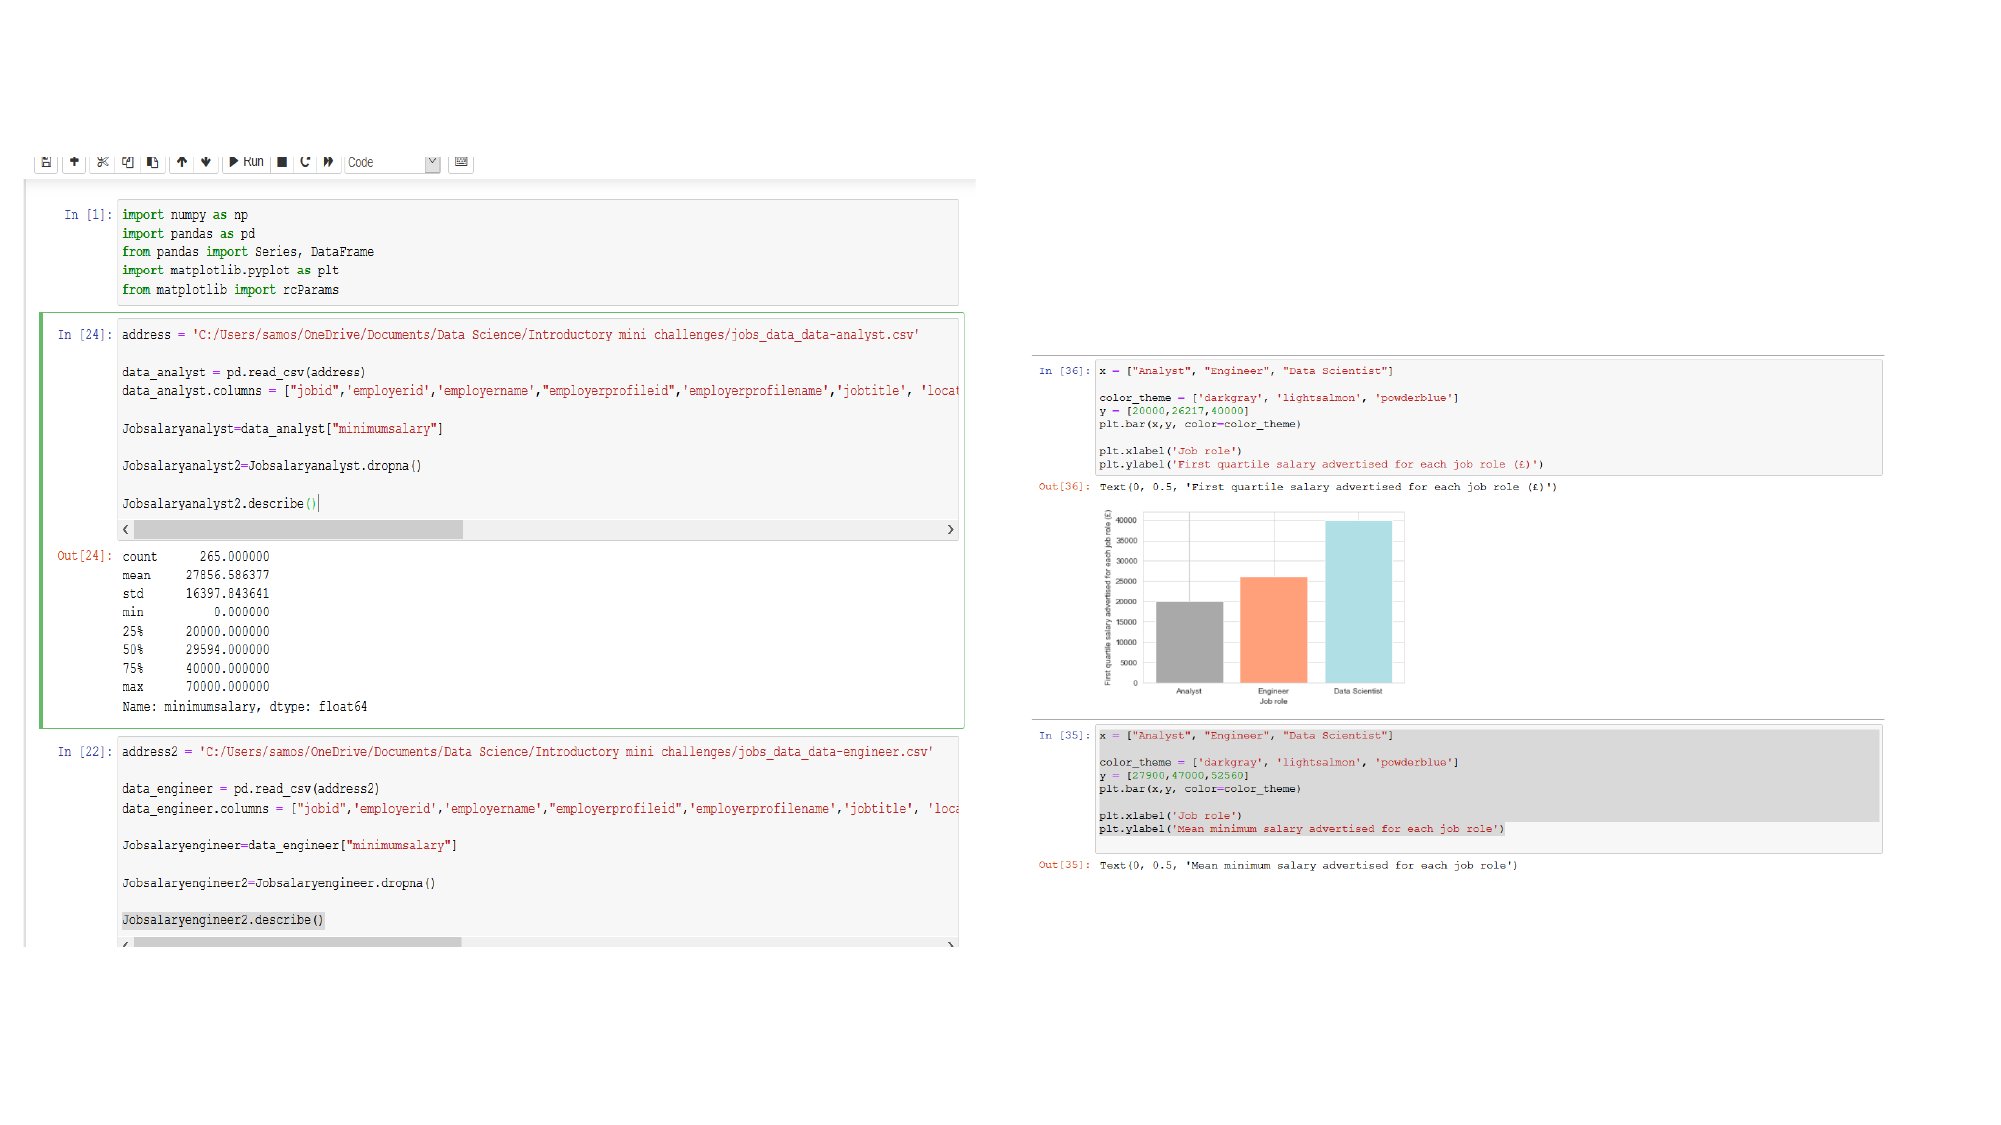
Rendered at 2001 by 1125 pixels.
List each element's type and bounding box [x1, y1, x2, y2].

list [23, 156, 976, 947]
picture [1031, 346, 1885, 874]
